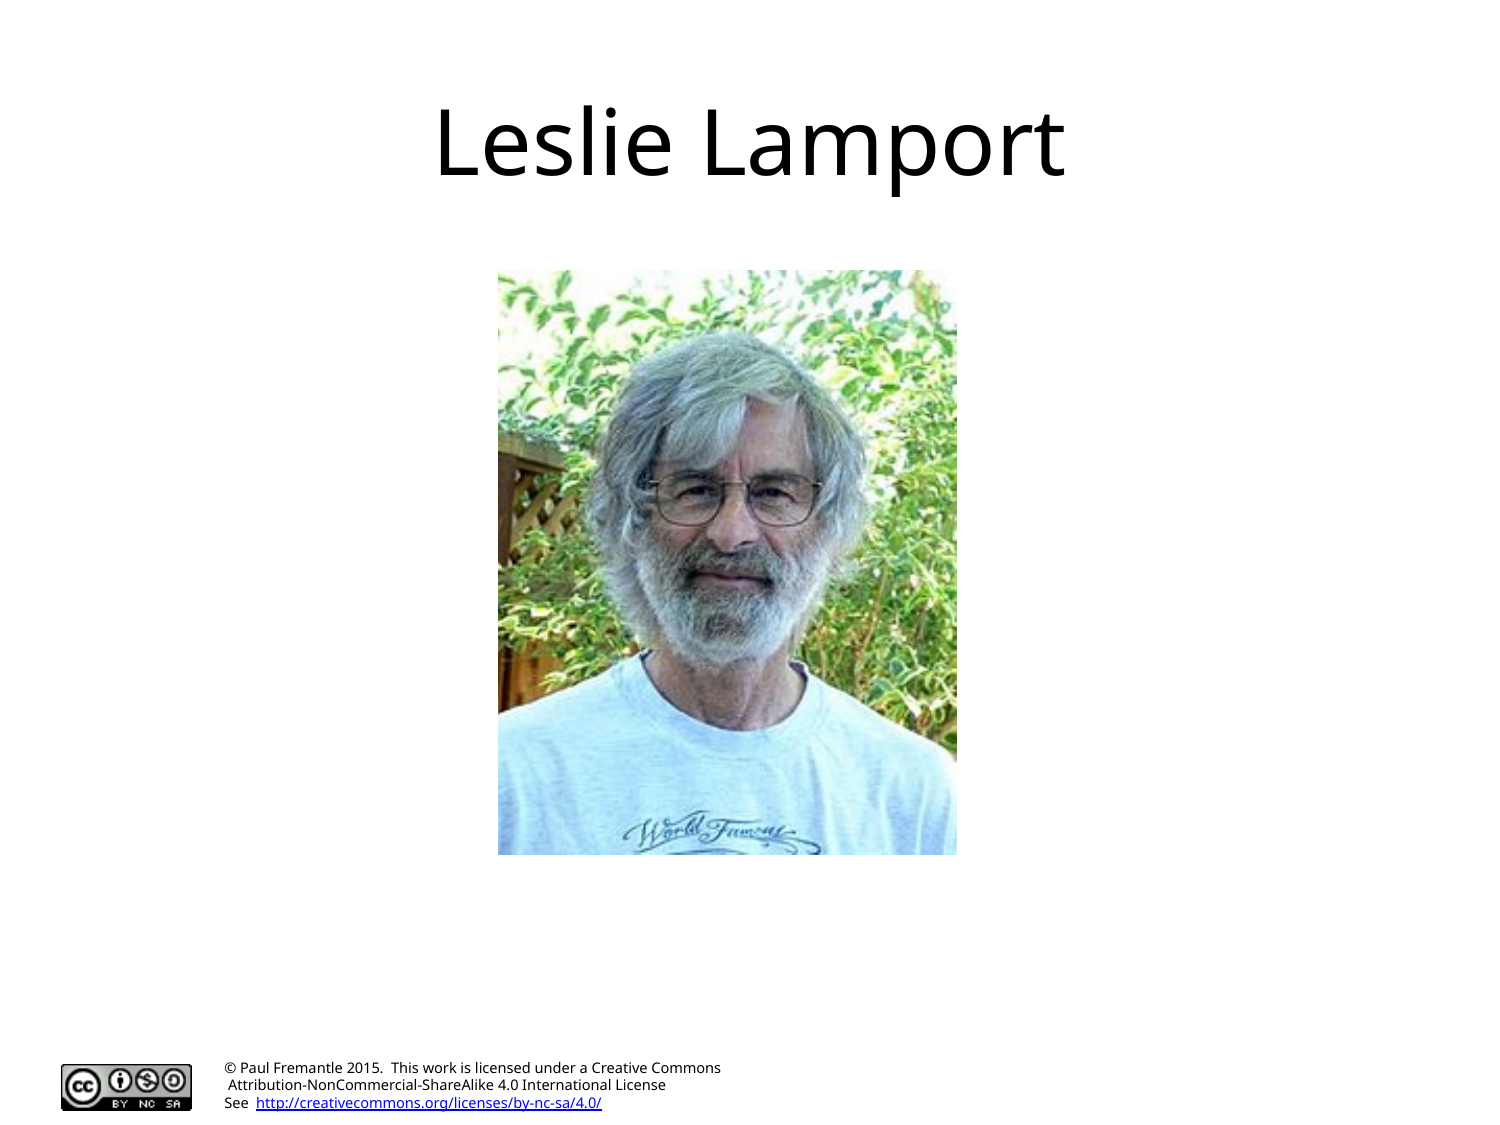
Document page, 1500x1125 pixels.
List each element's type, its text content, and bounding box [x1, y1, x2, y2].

title Leslie Lamport [75, 45, 1425, 233]
picture [61, 1064, 192, 1111]
picture [498, 270, 957, 855]
